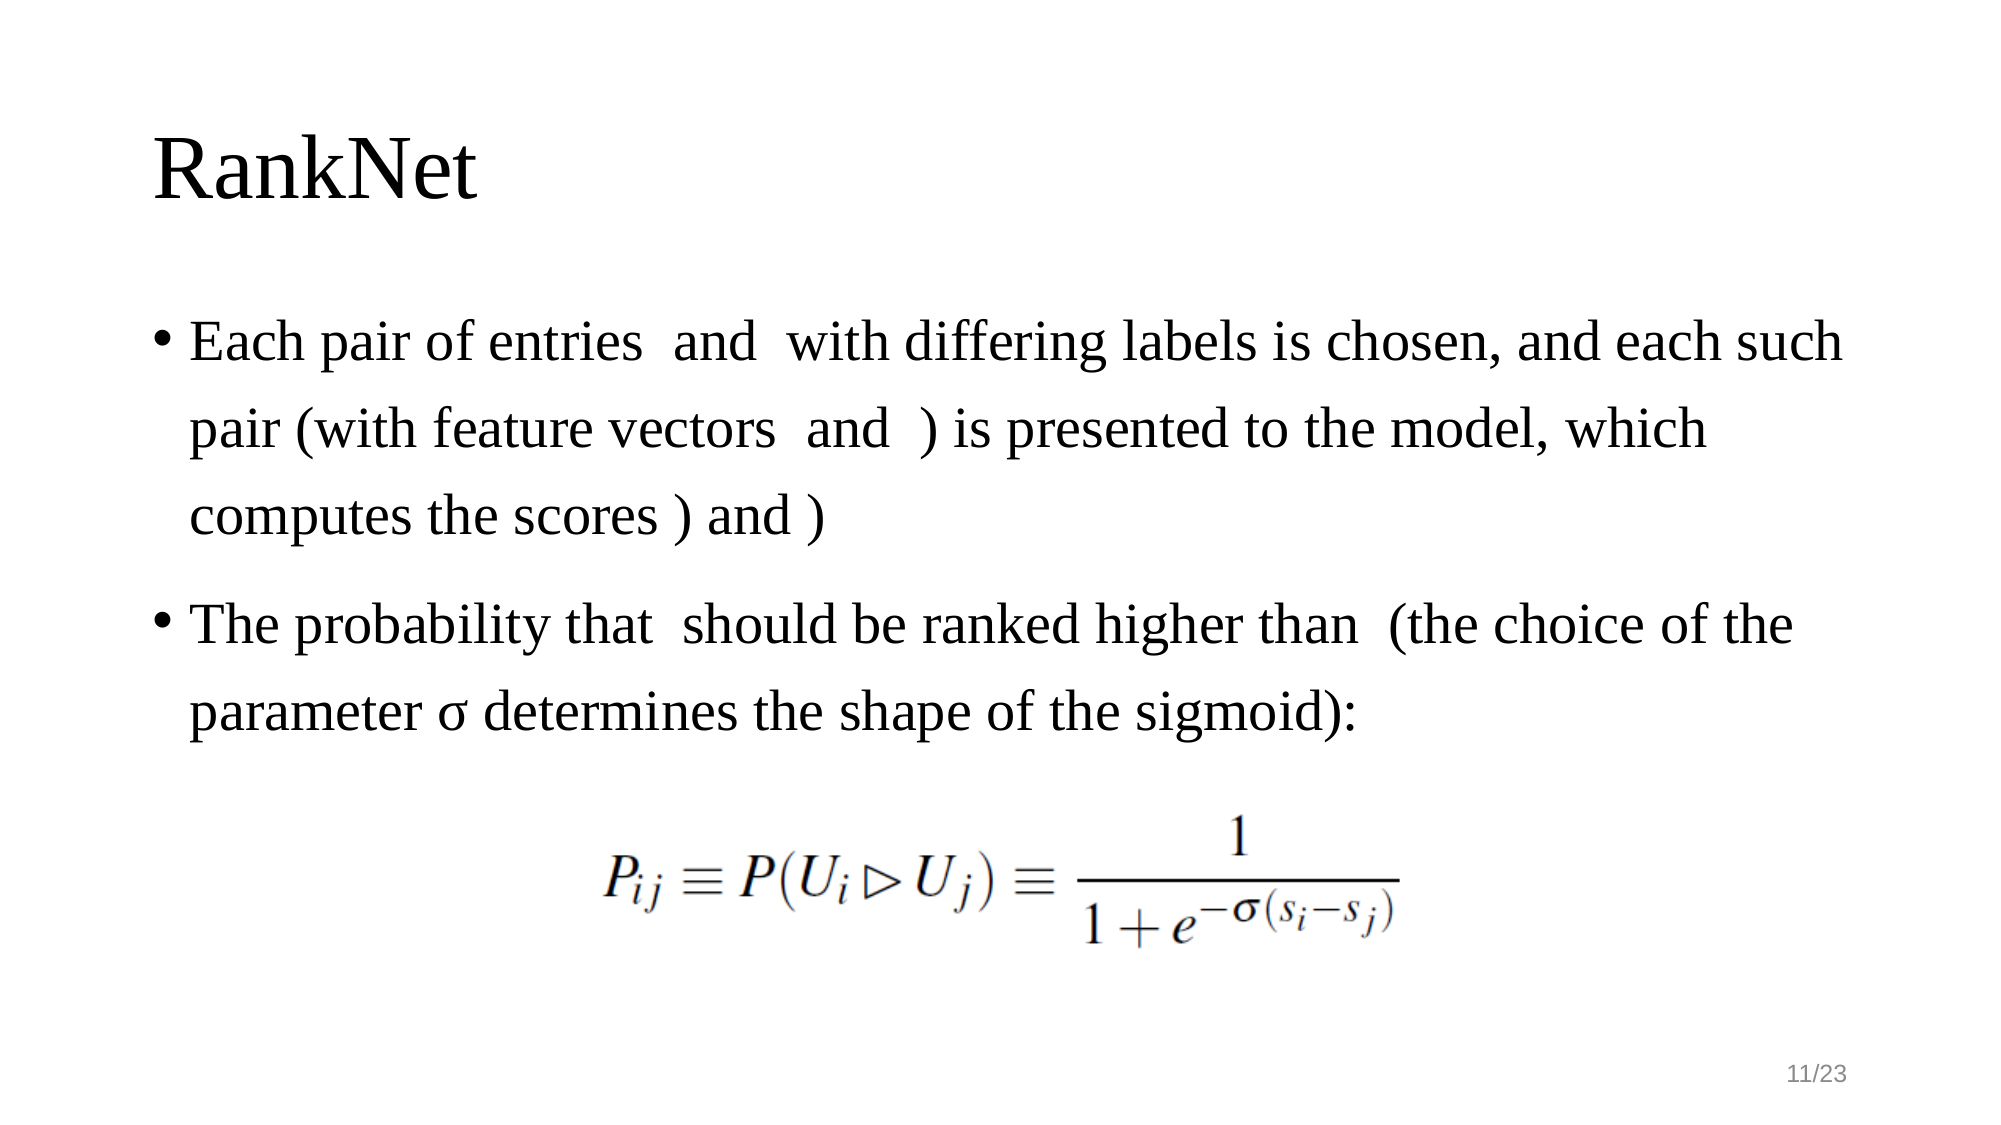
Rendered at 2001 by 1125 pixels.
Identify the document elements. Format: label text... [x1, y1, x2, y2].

title RankNet [137, 59, 1863, 278]
text_box [137, 632, 1863, 955]
picture [575, 777, 1425, 983]
slide_number 11/23 [1412, 1042, 1863, 1103]
